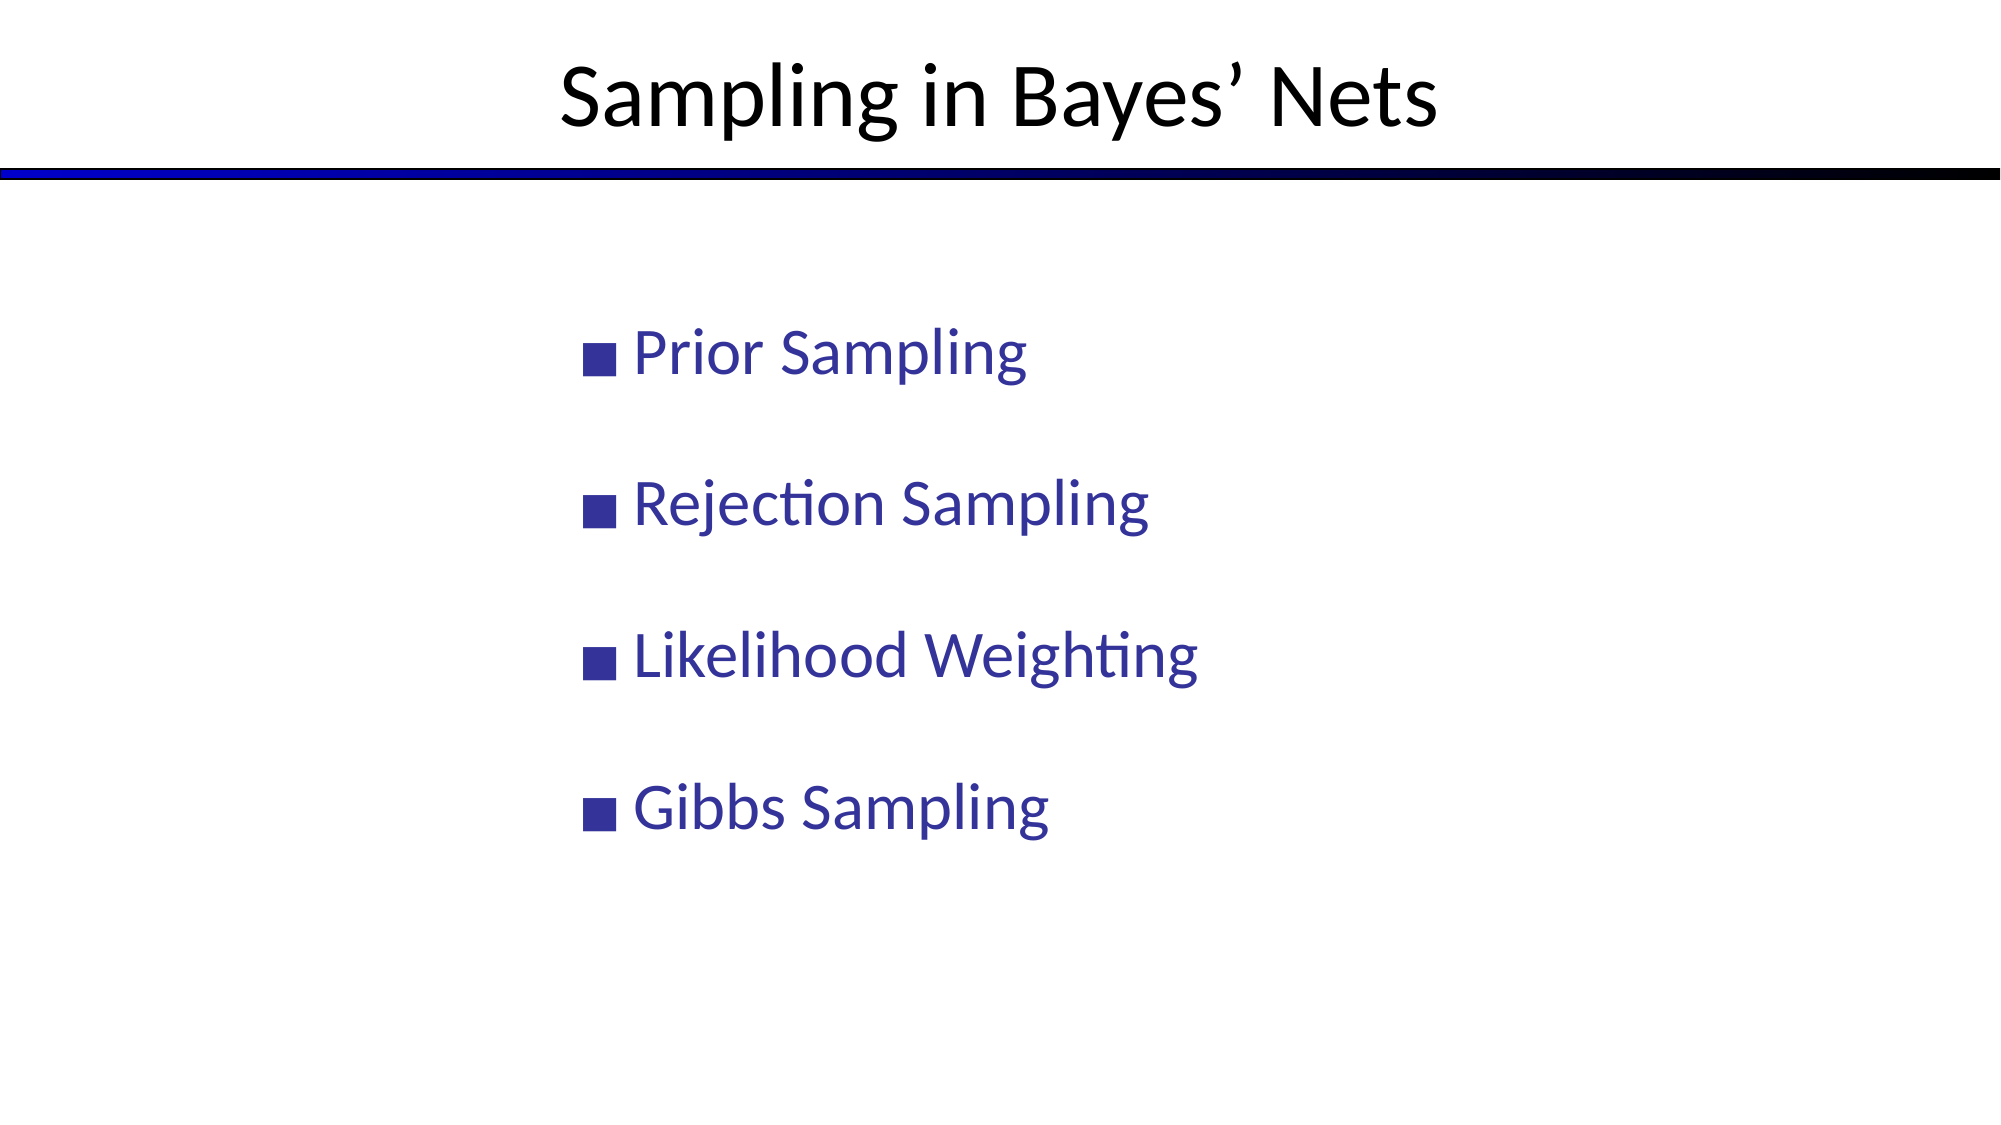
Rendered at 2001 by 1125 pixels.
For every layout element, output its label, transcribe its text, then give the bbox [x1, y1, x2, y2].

list Prior Sampling Rejection Sampling Likelihood Weighting Gibbs Sampling [562, 299, 1525, 1005]
title Sampling in Bayes’ Nets [0, 0, 2000, 184]
